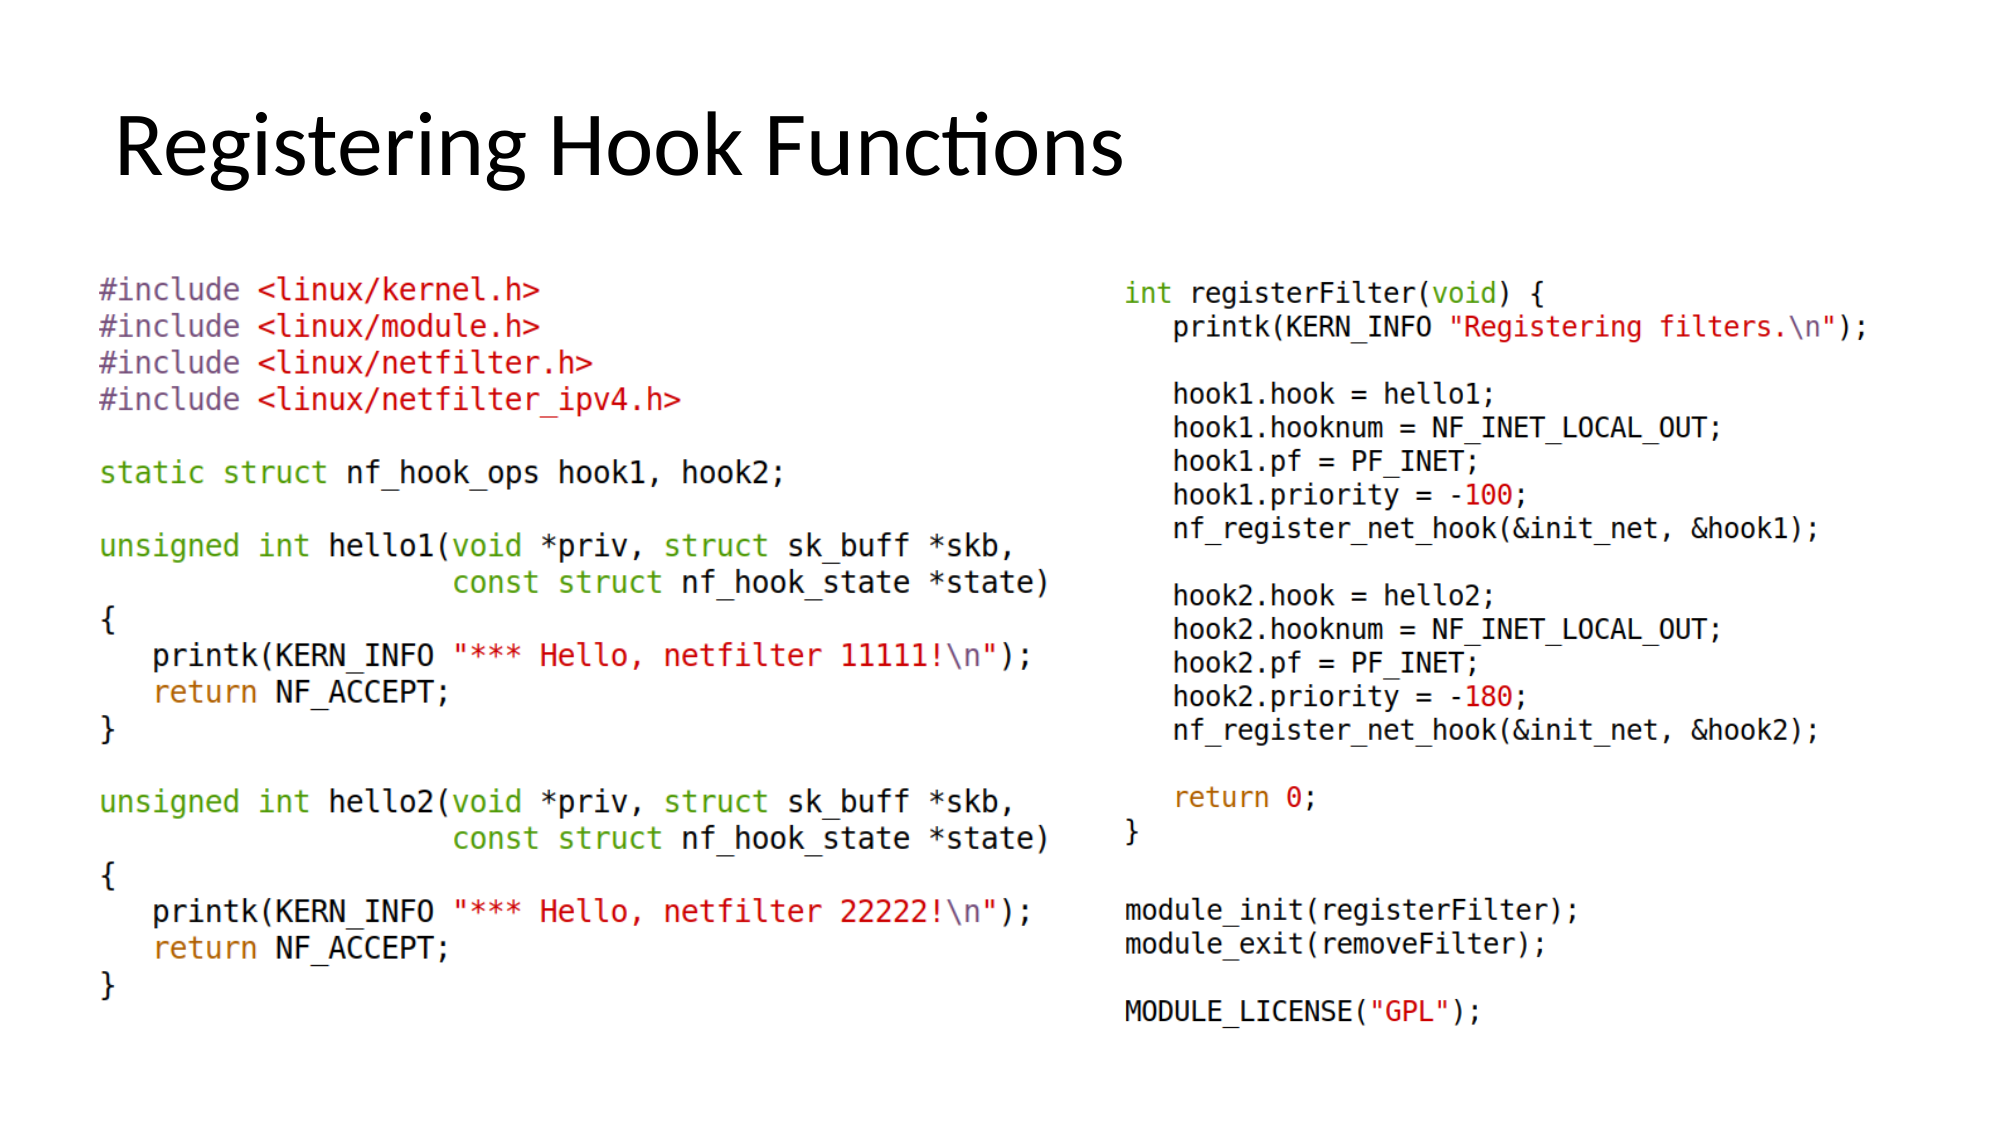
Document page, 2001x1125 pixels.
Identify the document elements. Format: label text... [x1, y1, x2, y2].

picture [1124, 274, 1882, 851]
picture [1124, 892, 1592, 1035]
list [99, 274, 1070, 1018]
title Registering Hook Functions [99, 45, 1900, 233]
